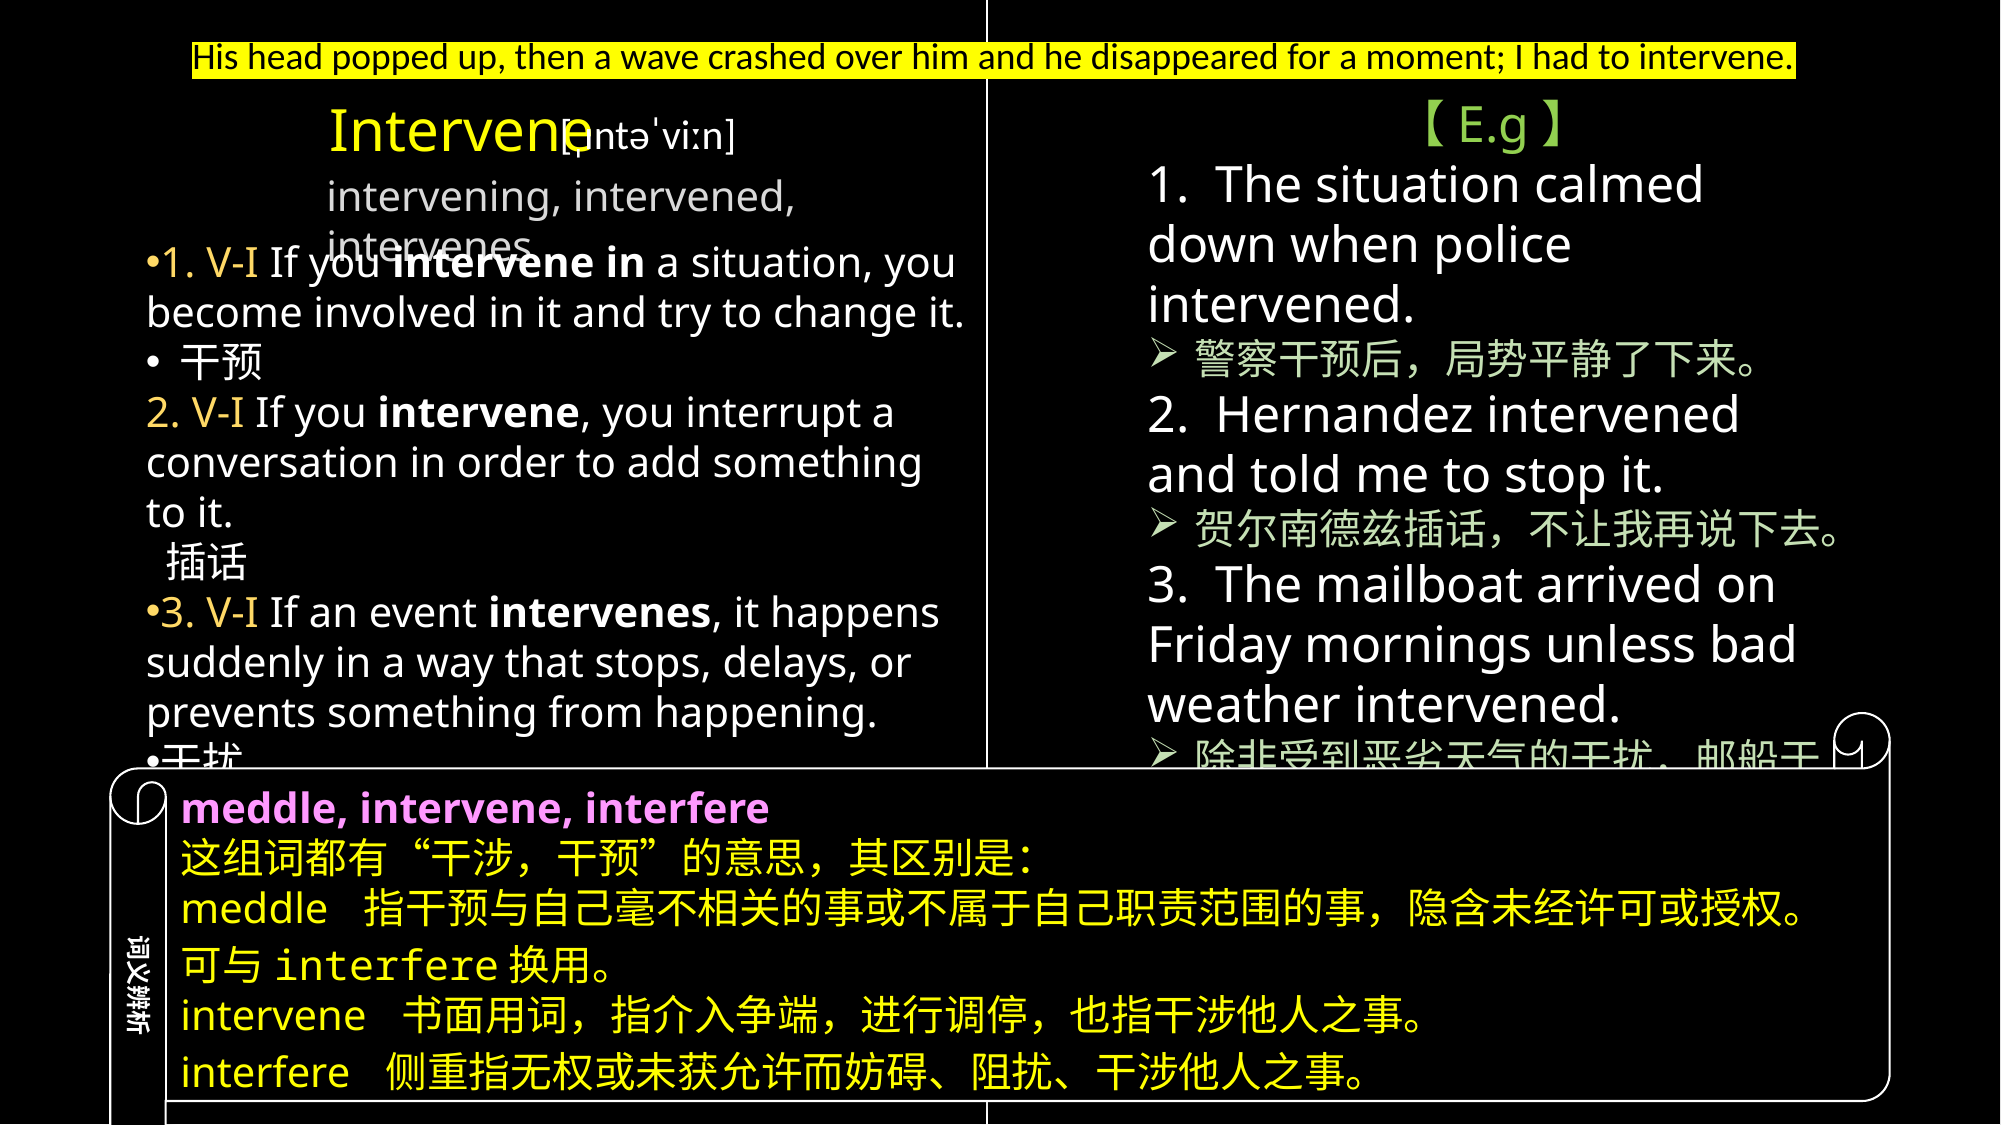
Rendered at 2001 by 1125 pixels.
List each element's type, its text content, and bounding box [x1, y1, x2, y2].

text_box intervening, intervened, intervenes [311, 162, 911, 228]
text_box Intervene [255, 85, 669, 171]
text_box [ˌɪntəˈviːn] [544, 100, 772, 166]
text_box 1. V-I If you intervene in a situation, you become involved in it and try to change it. 干预 2. V-I If you intervene, you interrupt a conversation in order to add something to it. 插话 3. V-I If an event intervenes, it happens suddenly in a way that stops, delays, or prevents something from happening. 干扰 [131, 228, 981, 768]
text_box meddle, intervene, interfere 这组词都有“干涉，干预”的意思，其区别是： meddle 指干预与自己毫不相关的事或不属于自己职责范围的事，隐含未经许可或授权。可与interfere换用。 intervene 书面用词，指介入争端，进行调停，也指干涉他人之事。 interfere 侧重指无权或未获允许而妨碍、阻扰、干涉他人之事。 [109, 711, 1891, 1125]
text_box 【E.g】 1. The situation calmed down when police intervened. 警察干预后，局势平静了下来。 2. Hernandez intervened and told me to stop it. 贺尔南德兹插话，不让我再说下去。 3. The mailboat arrived on Friday mornings unless bad weather intervened. 除非受到恶劣天气的干扰，邮船于星期五上午到达。 [1133, 85, 1855, 767]
text_box [0, 0, 983, 1125]
text_box 词义辨析 [97, 920, 162, 1080]
text_box His head popped up, then a wave crashed over him and he disappeared for a moment; I had to intervene. [177, 24, 1823, 85]
text_box [986, 0, 2000, 1125]
